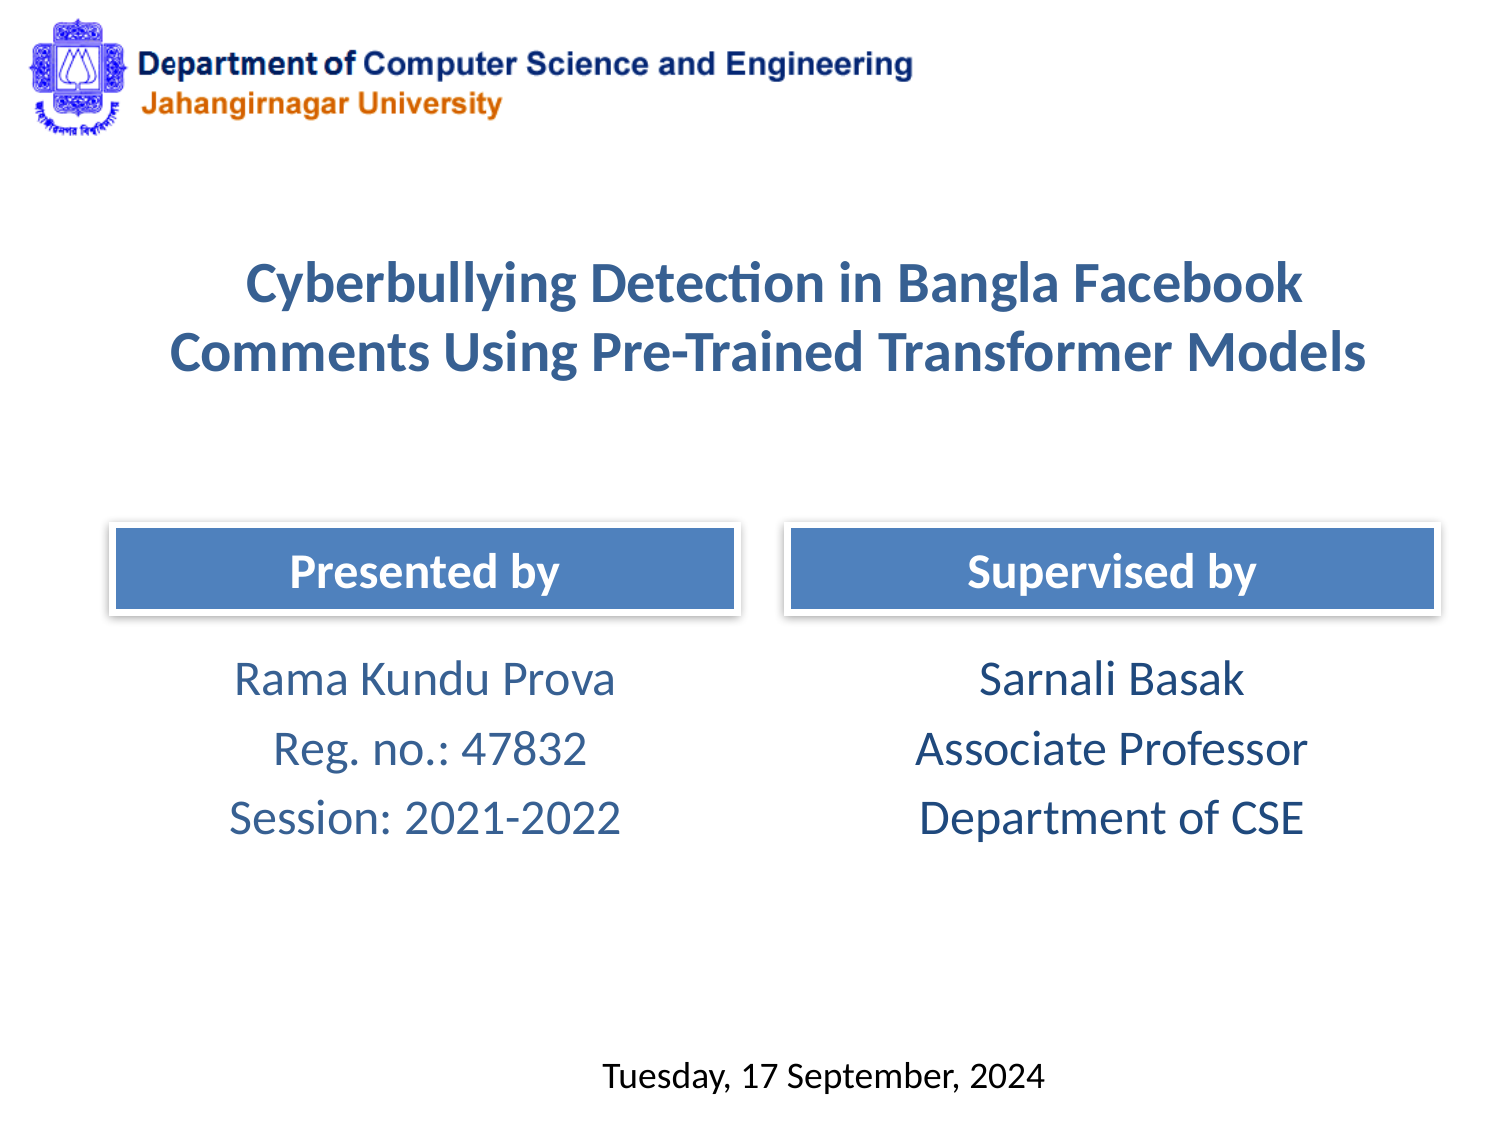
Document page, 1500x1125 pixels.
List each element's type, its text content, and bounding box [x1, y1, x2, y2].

text_box Tuesday, 17 September, 2024 [587, 1043, 1066, 1104]
subtitle Rama Kundu Prova Reg. no.: 47832 Session: 2021-2022 [112, 637, 750, 875]
picture [0, 0, 948, 158]
title Cyberbullying Detection in Bangla Facebook Comments Using Pre-Trained Transformer Models [112, 224, 1438, 513]
list Sarnali Basak Associate Professor Department of CSE [787, 637, 1438, 875]
